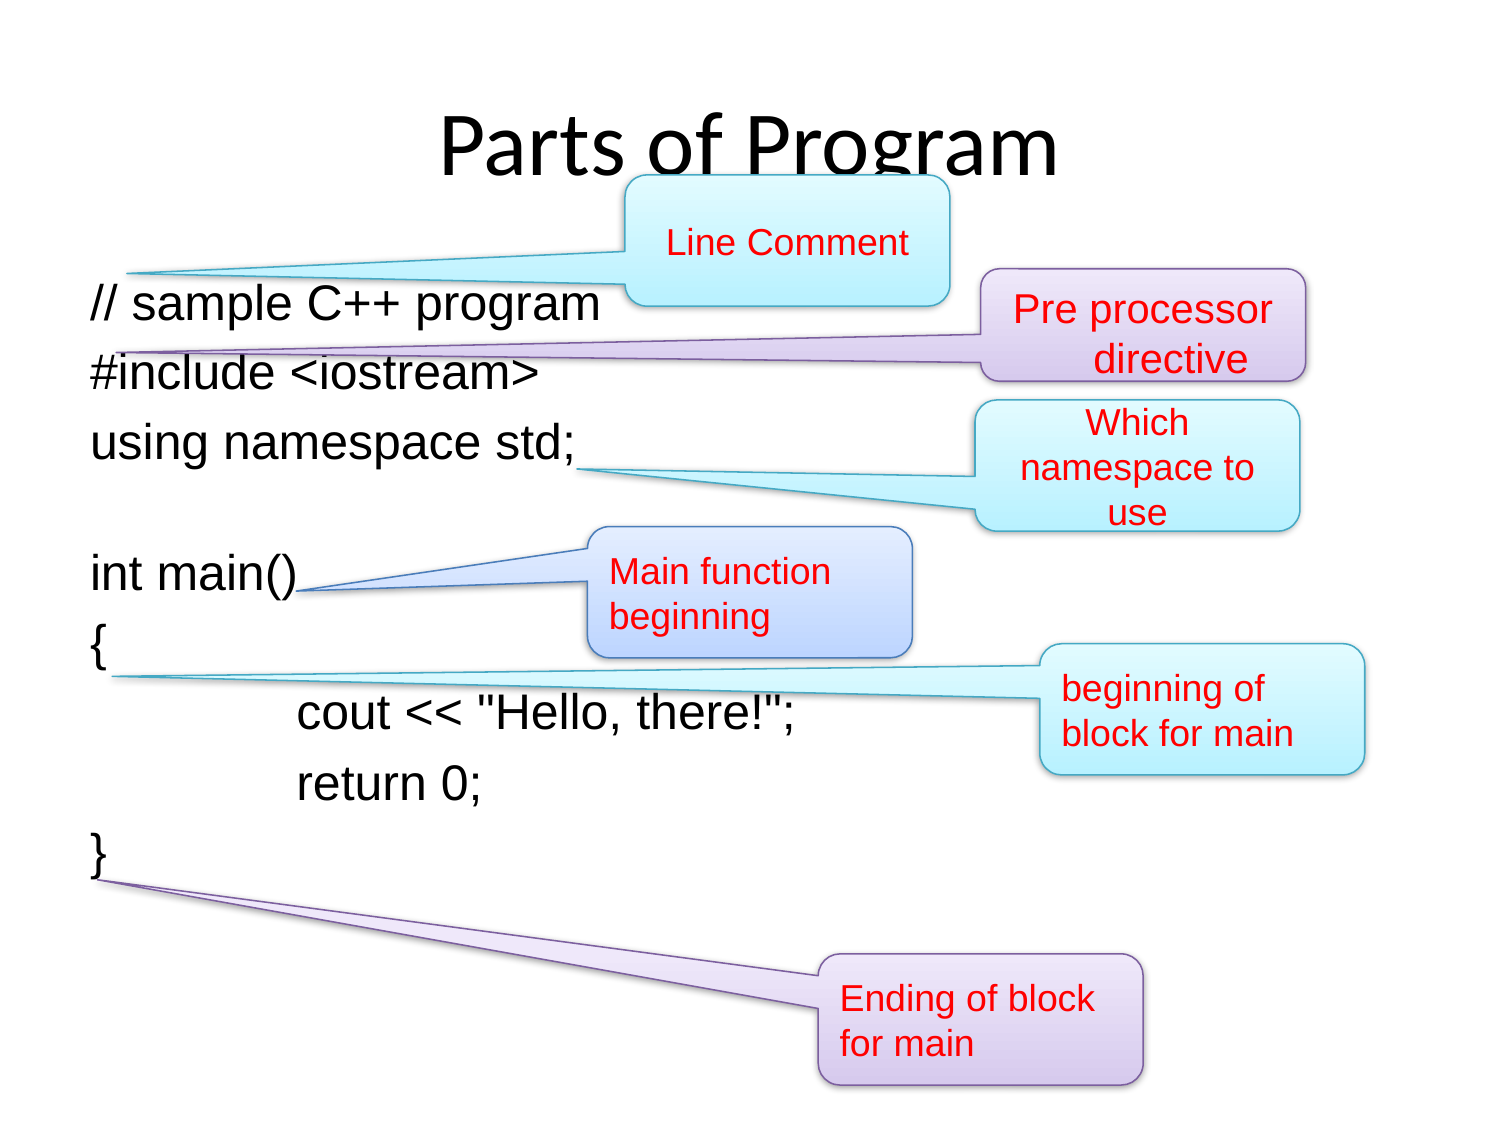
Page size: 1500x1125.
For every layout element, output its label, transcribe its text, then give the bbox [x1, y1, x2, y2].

list // sample C++ program #include <iostream> using namespace std; int main() { cout << "Hello, there!"; return 0; } [75, 262, 1425, 1005]
text_box Pre processor directive [116, 268, 1306, 382]
text_box beginning of block for main [112, 643, 1365, 775]
text_box Line Comment [126, 174, 950, 307]
text_box Which namespace to use [576, 399, 1300, 532]
text_box Ending of block for main [97, 879, 1144, 1086]
title Parts of Program [75, 45, 1425, 233]
text_box Main function beginning [296, 526, 913, 658]
